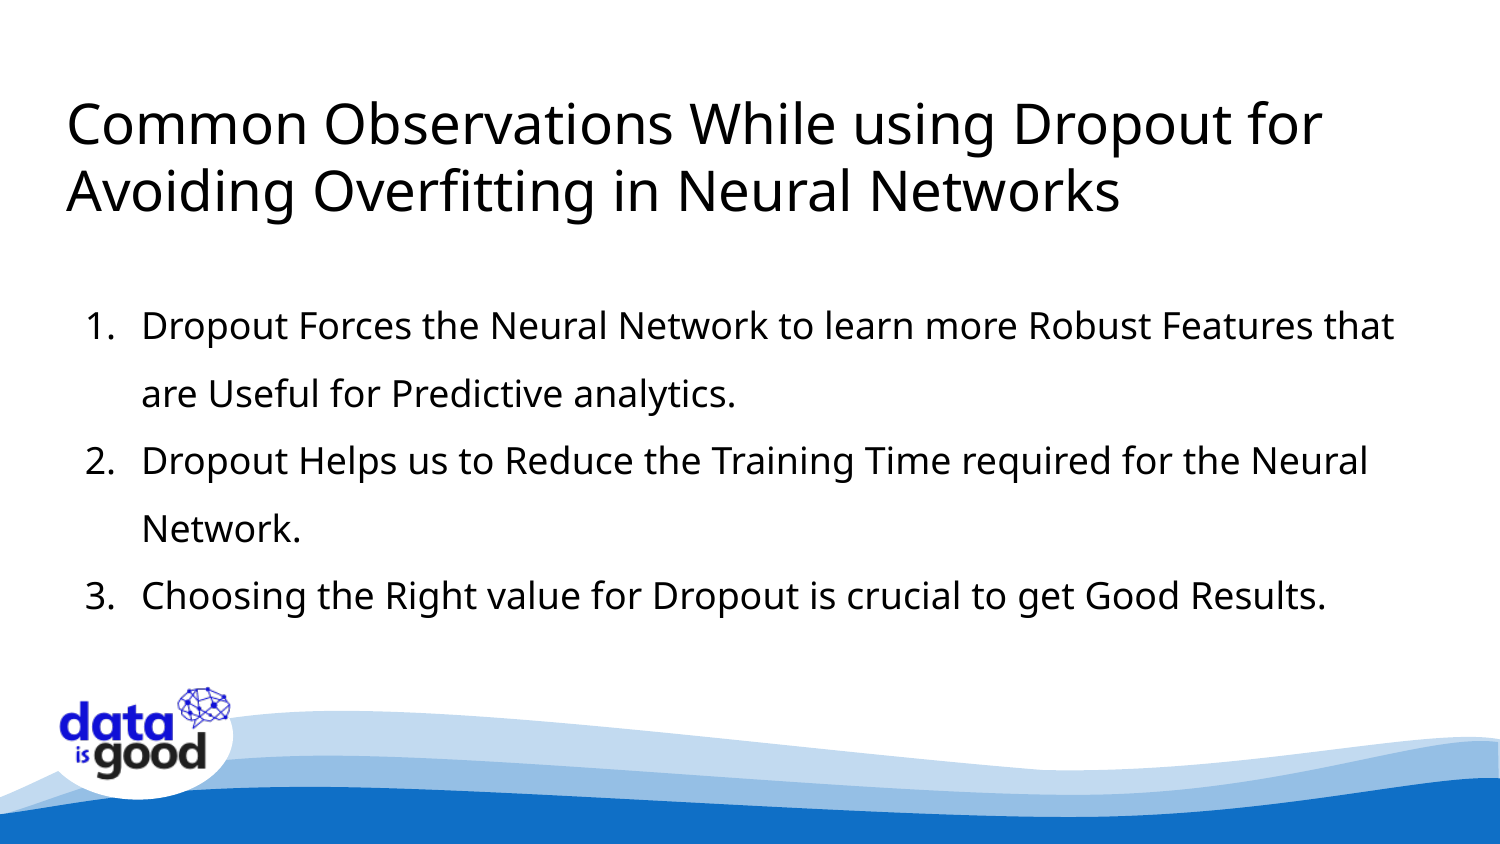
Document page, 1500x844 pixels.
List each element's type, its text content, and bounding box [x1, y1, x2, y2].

picture [58, 685, 231, 804]
title Common Observations While using Dropout for Avoiding Overfitting in Neural Networks [51, 72, 1449, 167]
list Dropout Forces the Neural Network to learn more Robust Features that are Useful for Predictive analytics. Dropout Helps us to Reduce the Training Time required for the Neural Network. Choosing the Right value for Dropout is crucial to get Good Results. [51, 265, 1449, 662]
